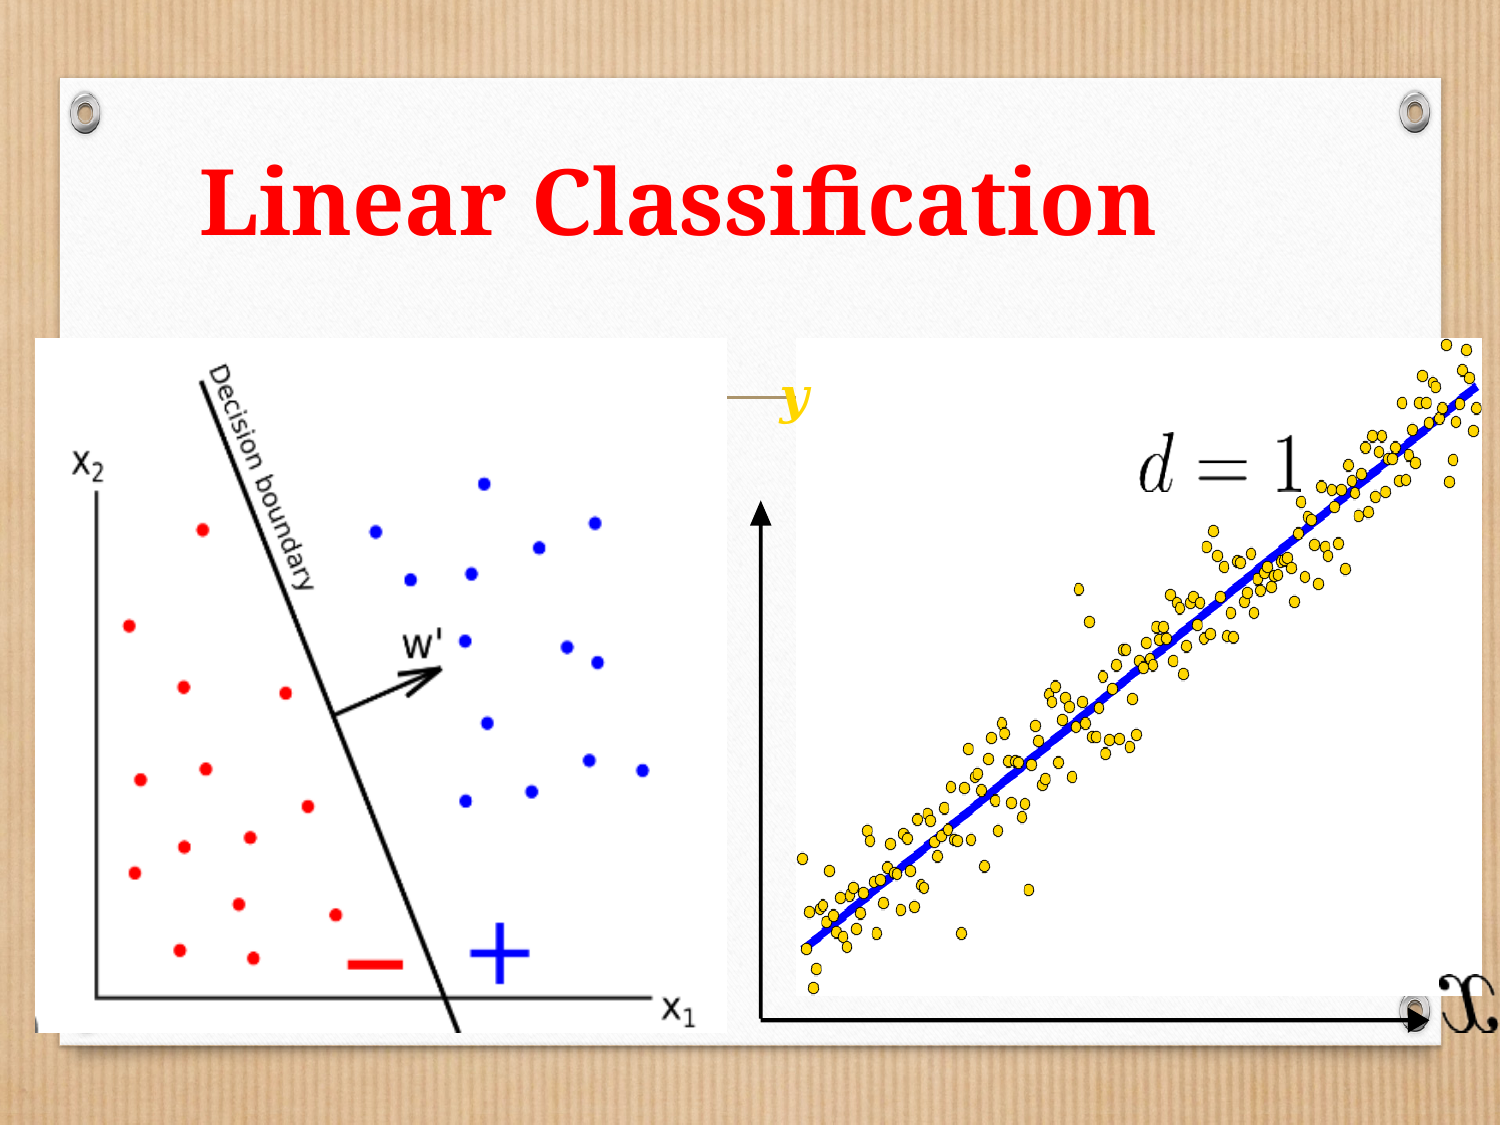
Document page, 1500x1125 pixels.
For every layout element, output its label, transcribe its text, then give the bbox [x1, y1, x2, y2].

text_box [749, 338, 1500, 1034]
picture [0, 0, 1500, 1125]
title Linear Classification [88, 91, 1270, 306]
